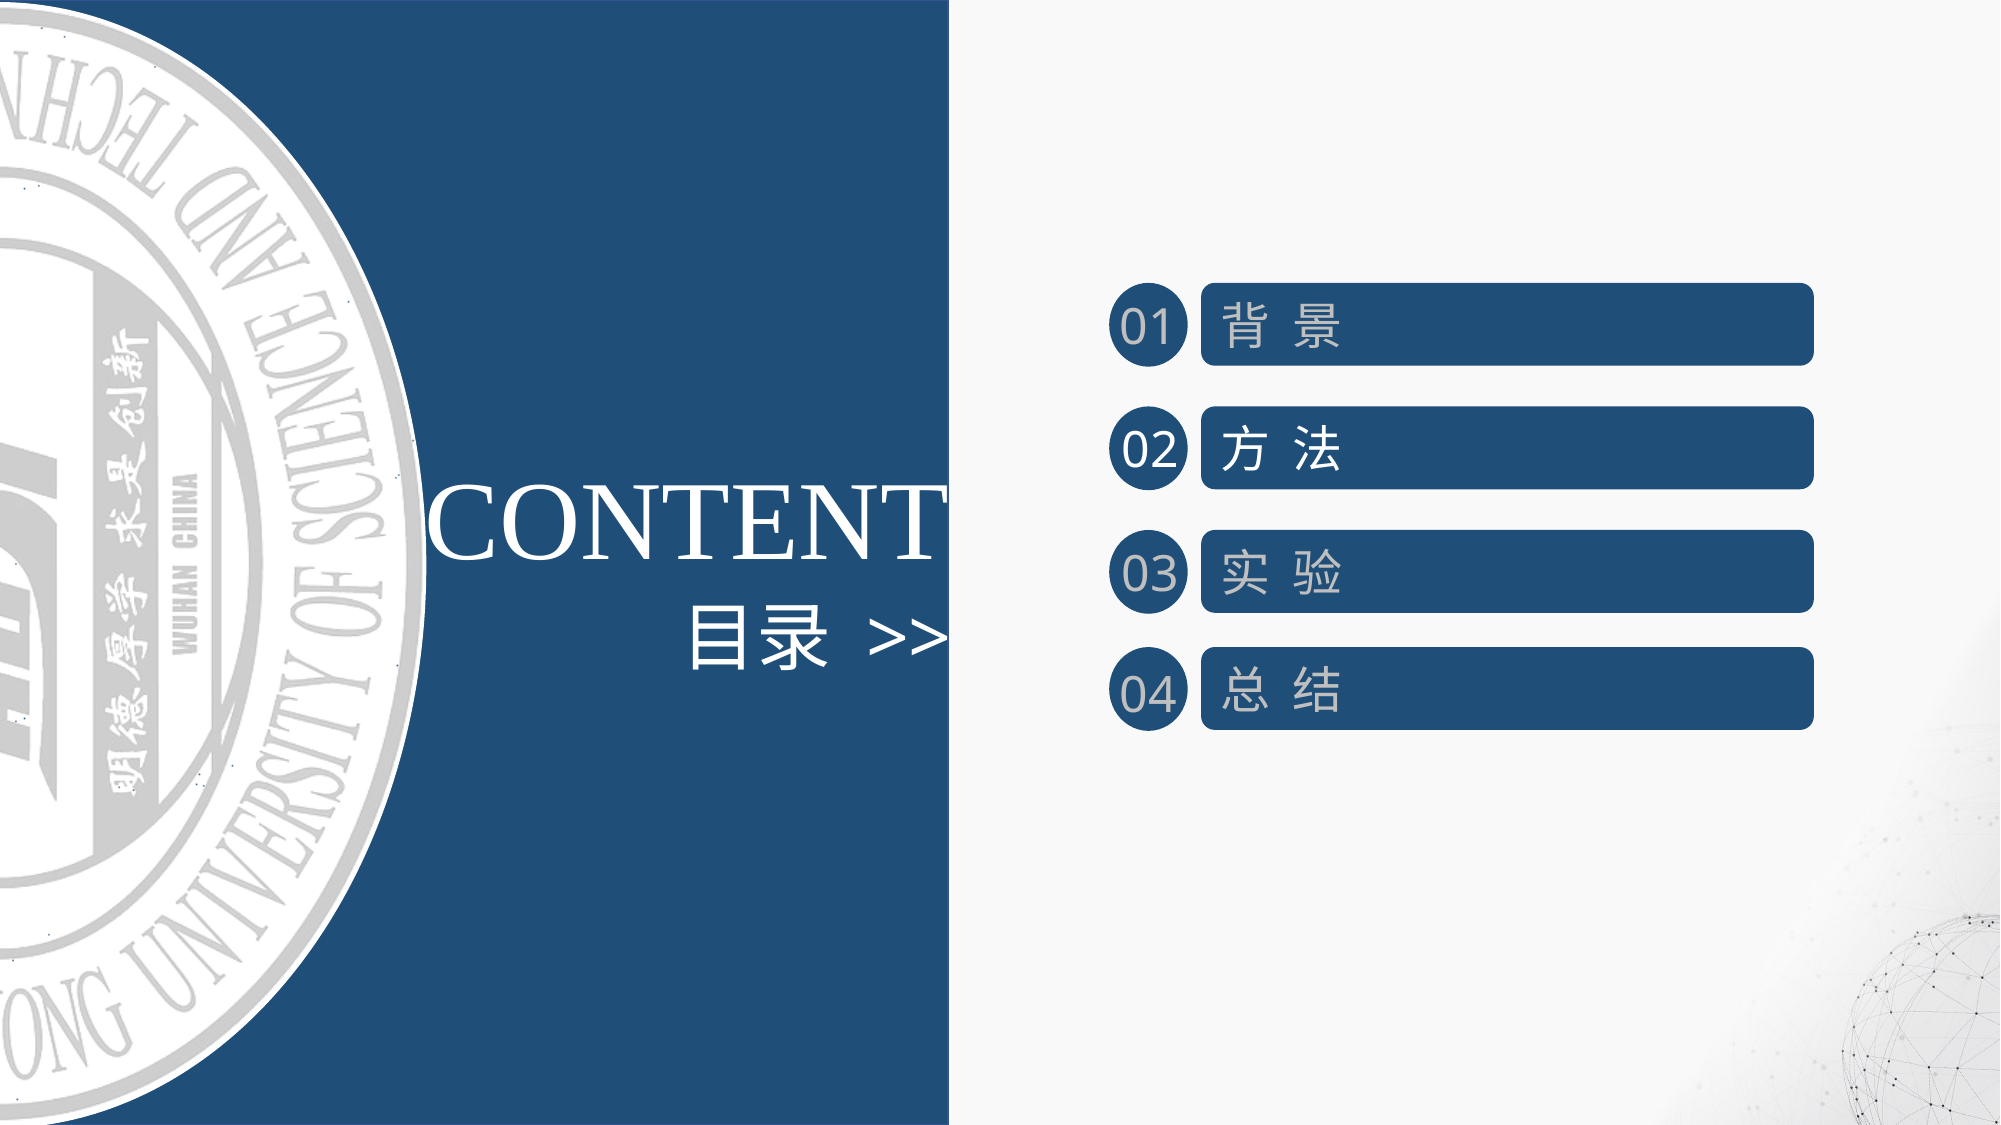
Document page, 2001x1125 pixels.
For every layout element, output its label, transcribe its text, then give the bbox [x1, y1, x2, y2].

text_box CONTENT [561, 439, 1002, 590]
text_box [1123, 646, 1174, 655]
text_box 02 [1095, 410, 1205, 486]
text_box 04 [1093, 655, 1203, 730]
text_box [1129, 486, 1168, 492]
text_box [1128, 609, 1169, 615]
picture [949, 0, 2000, 1125]
picture [0, 136, 561, 994]
text_box 目录 >> [666, 582, 967, 688]
text_box [1128, 362, 1169, 368]
text_box 背 景 [1203, 282, 1814, 366]
text_box 方 法 [1205, 406, 1814, 490]
text_box 01 [1093, 286, 1203, 362]
text_box [1130, 405, 1167, 410]
text_box [52, 590, 949, 1125]
text_box [1131, 528, 1166, 533]
text_box [1131, 281, 1166, 286]
text_box [0, 0, 949, 439]
text_box 03 [1095, 533, 1205, 609]
text_box 总 结 [1202, 647, 1814, 730]
text_box 实 验 [1205, 529, 1814, 613]
